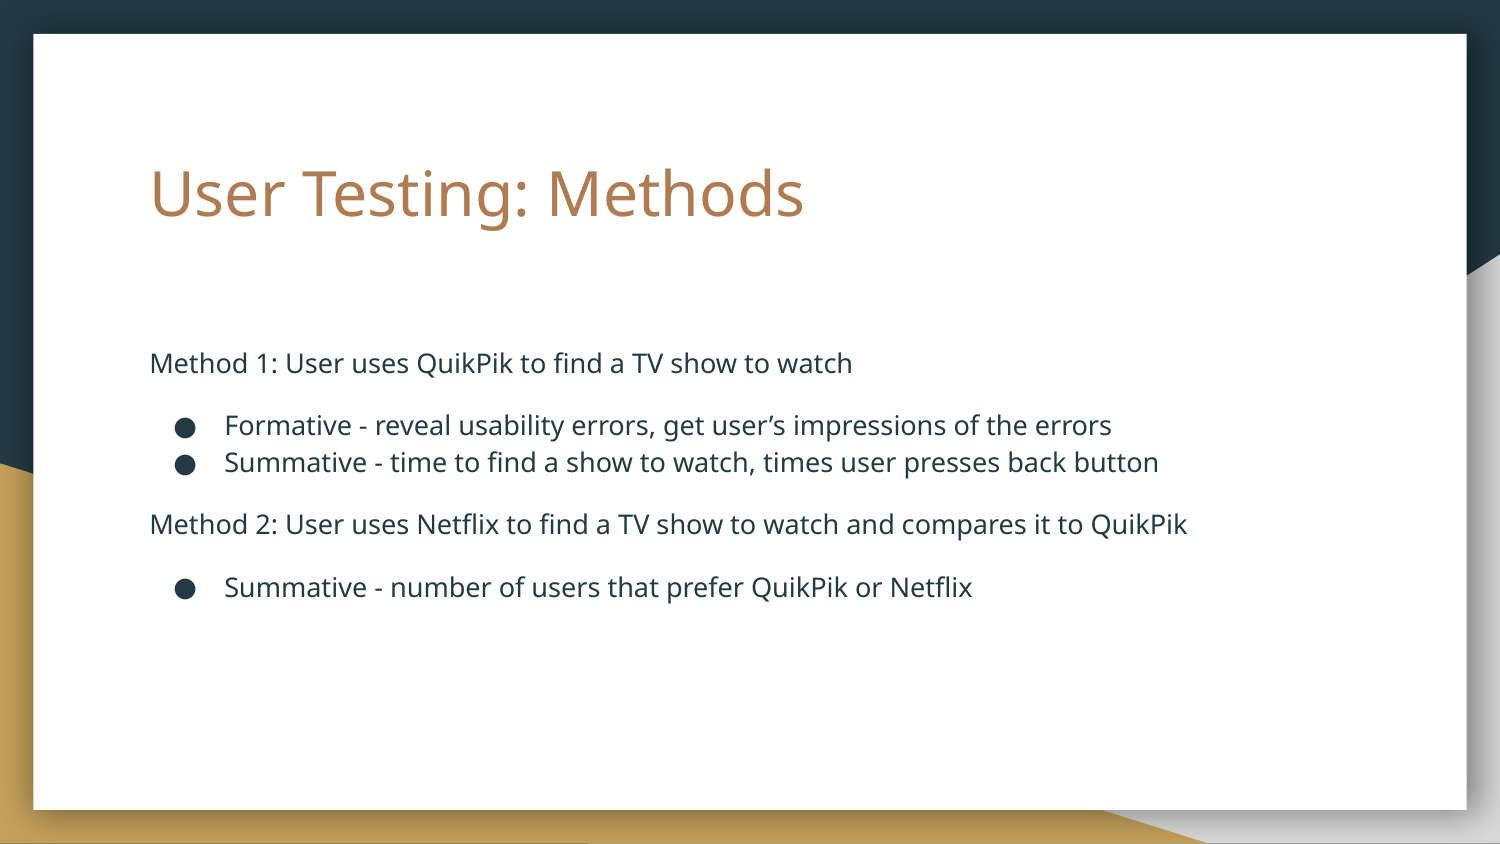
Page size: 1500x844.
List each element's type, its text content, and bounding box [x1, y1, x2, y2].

title User Testing: Methods [134, 138, 1366, 296]
list Method 1: User uses QuikPik to find a TV show to watch Formative - reveal usability errors, get user’s impressions of the errors Summative - time to find a show to watch, times user presses back button Method 2: User uses Netflix to find a TV show to watch and compares it to QuikPik Summative - number of users that prefer QuikPik or Netflix [134, 326, 1366, 729]
